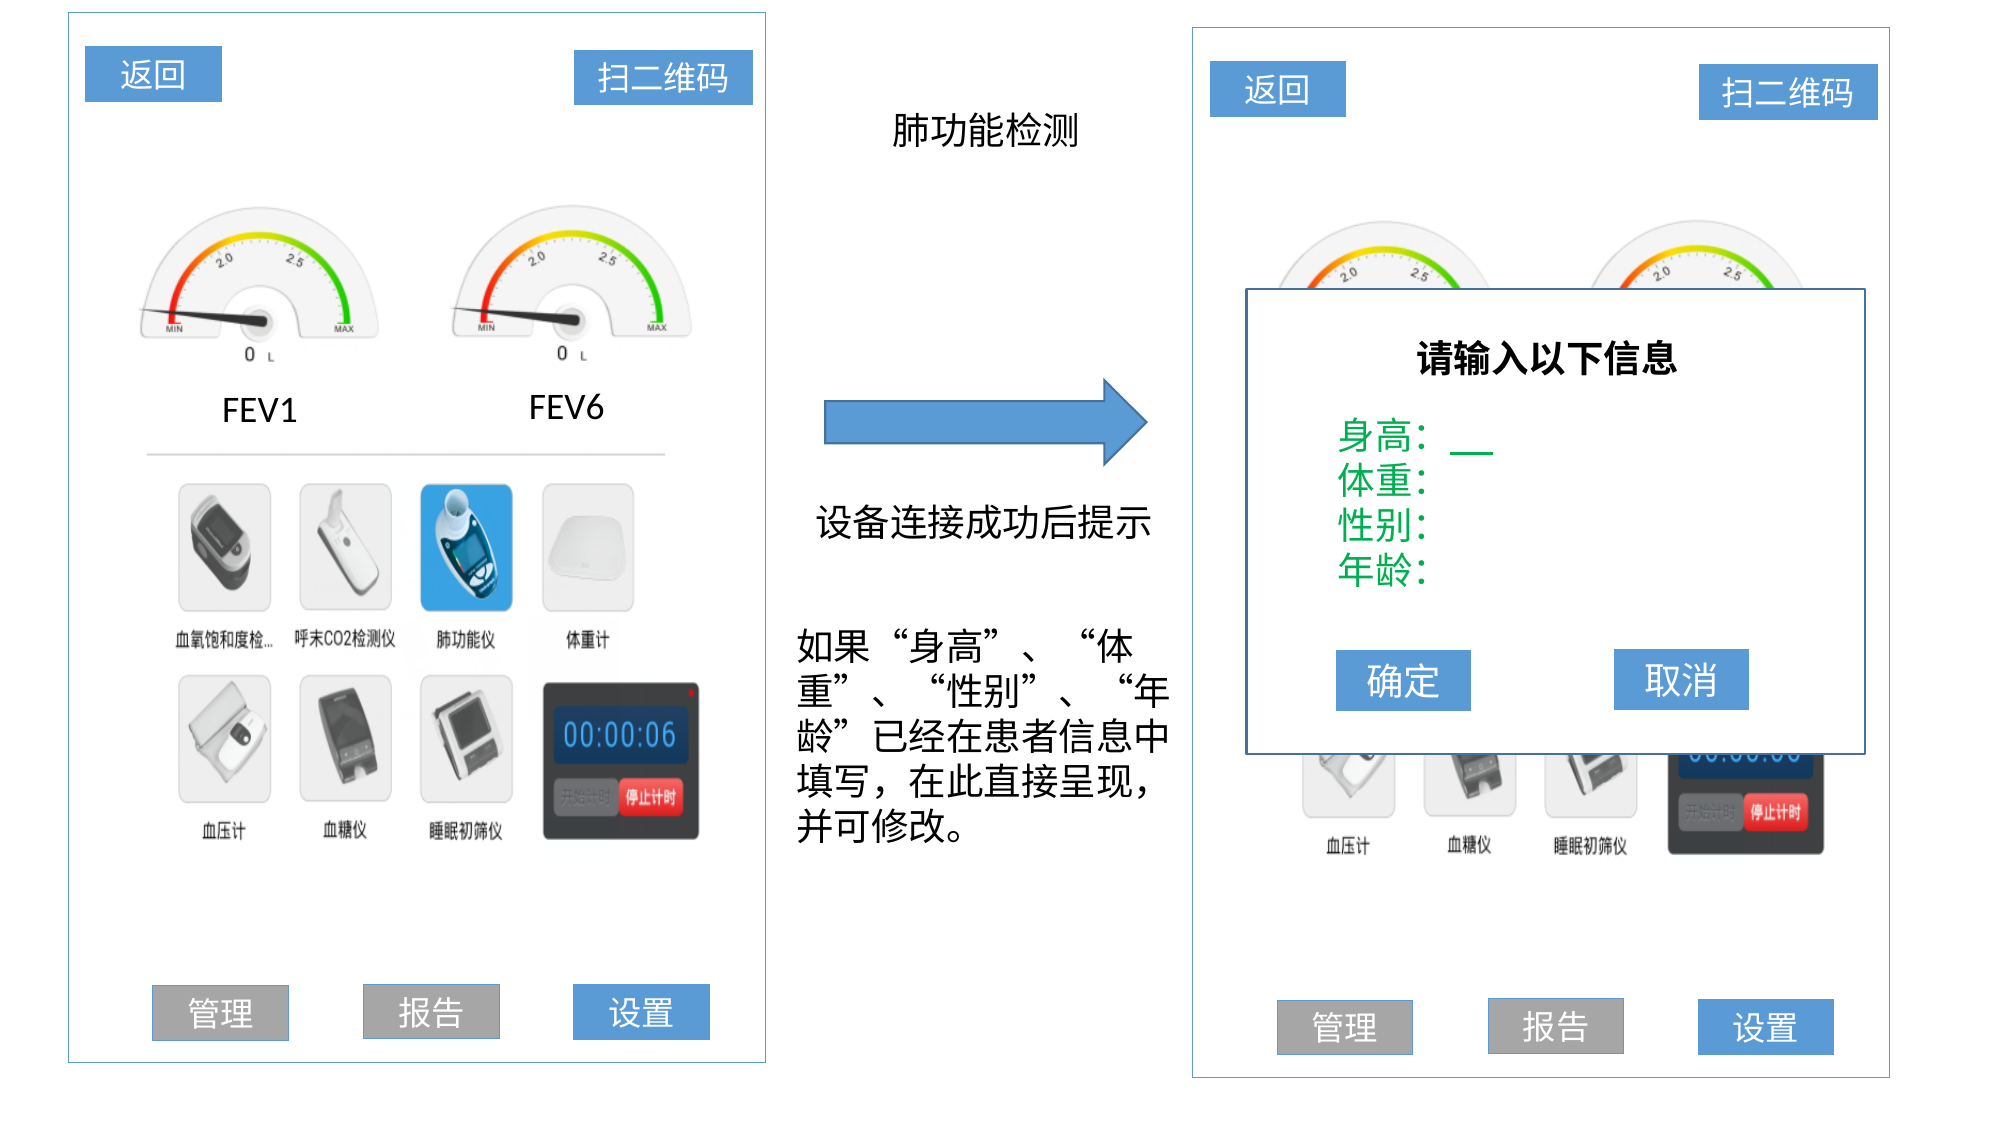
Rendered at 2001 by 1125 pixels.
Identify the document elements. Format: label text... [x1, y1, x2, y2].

text_box [1192, 27, 1890, 1078]
text_box 返回 [1210, 61, 1346, 117]
text_box 扫二维码 [1699, 64, 1878, 120]
picture [446, 190, 696, 369]
text_box 管理 [1277, 1000, 1413, 1055]
text_box [824, 377, 1148, 467]
text_box 设备连接成功后提示 [800, 491, 1168, 552]
text_box FEV1 [207, 377, 313, 438]
picture [1571, 205, 1821, 384]
picture [1258, 206, 1508, 385]
text_box 报告 [363, 984, 500, 1039]
text_box 扫二维码 [574, 50, 753, 105]
text_box FEV6 [514, 374, 620, 435]
text_box 请输入以下信息 [1307, 327, 1789, 388]
text_box 设置 [1698, 999, 1834, 1055]
text_box 管理 [152, 985, 289, 1041]
text_box 身高： 体重： 性别： 年龄： [1323, 404, 1797, 456]
text_box [68, 12, 766, 1063]
picture [142, 441, 706, 868]
picture [134, 192, 383, 370]
text_box [1246, 289, 1865, 755]
text_box 如果“身高”、“体重”、“性别”、“年龄”已经在患者信息中填写，在此直接呈现，并可修改。 [781, 615, 1189, 856]
picture [1266, 456, 1831, 883]
text_box 返回 [85, 46, 222, 102]
text_box 报告 [1488, 998, 1624, 1054]
text_box 设置 [573, 984, 710, 1040]
text_box 肺功能检测 [878, 100, 1096, 160]
